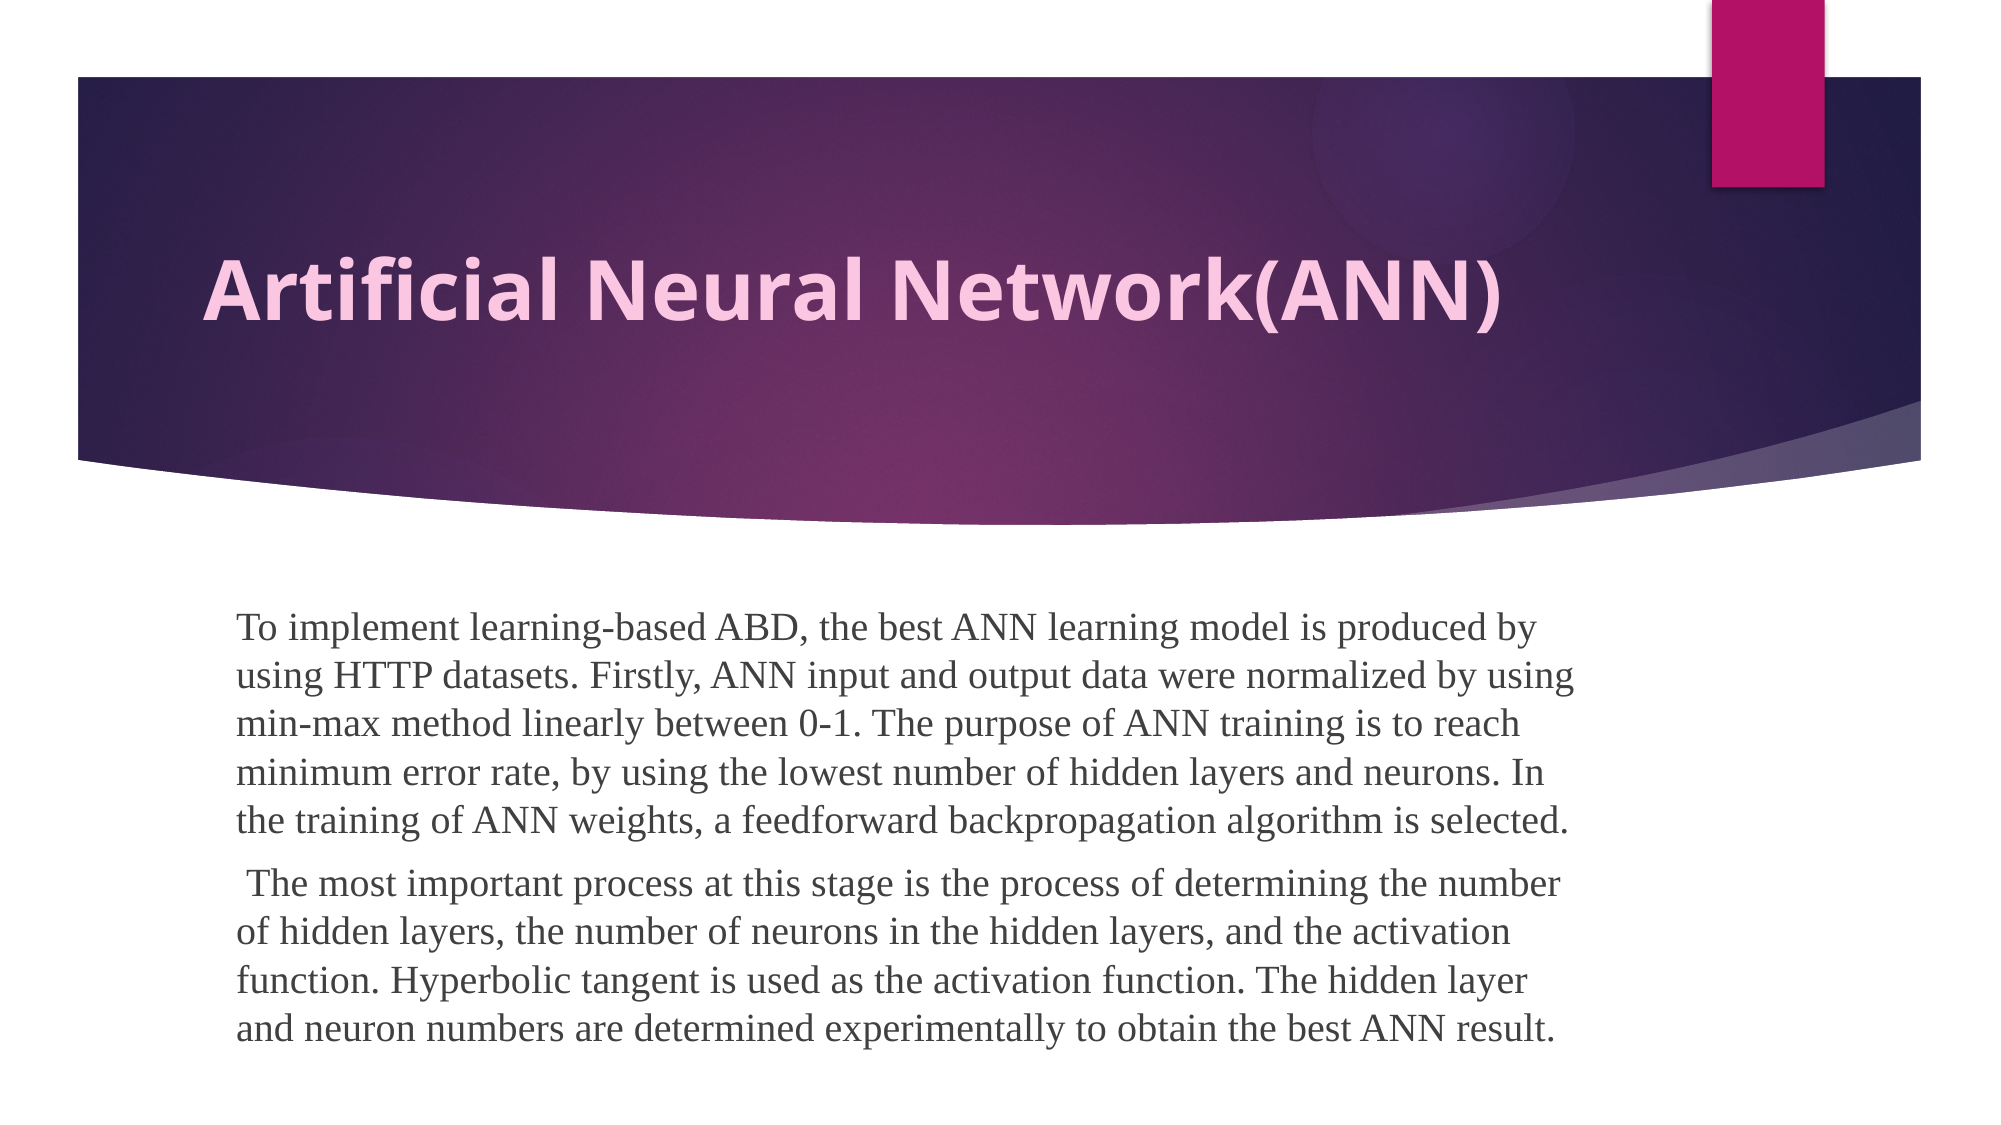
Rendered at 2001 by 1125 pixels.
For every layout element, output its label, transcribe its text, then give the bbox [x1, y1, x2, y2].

list To implement learning-based ABD, the best ANN learning model is produced by using HTTP datasets. Firstly, ANN input and output data were normalized by using min-max method linearly between 0-1. The purpose of ANN training is to reach minimum error rate, by using the lowest number of hidden layers and neurons. In the training of ANN weights, a feedforward backpropagation algorithm is selected. The most important process at this stage is the process of determining the number of hidden layers, the number of neurons in the hidden layers, and the activation function. Hyperbolic tangent is used as the activation function. The hidden layer and neuron numbers are determined experimentally to obtain the best ANN result. [149, 592, 1598, 1125]
title Artificial Neural Network(ANN) [188, 174, 1638, 400]
